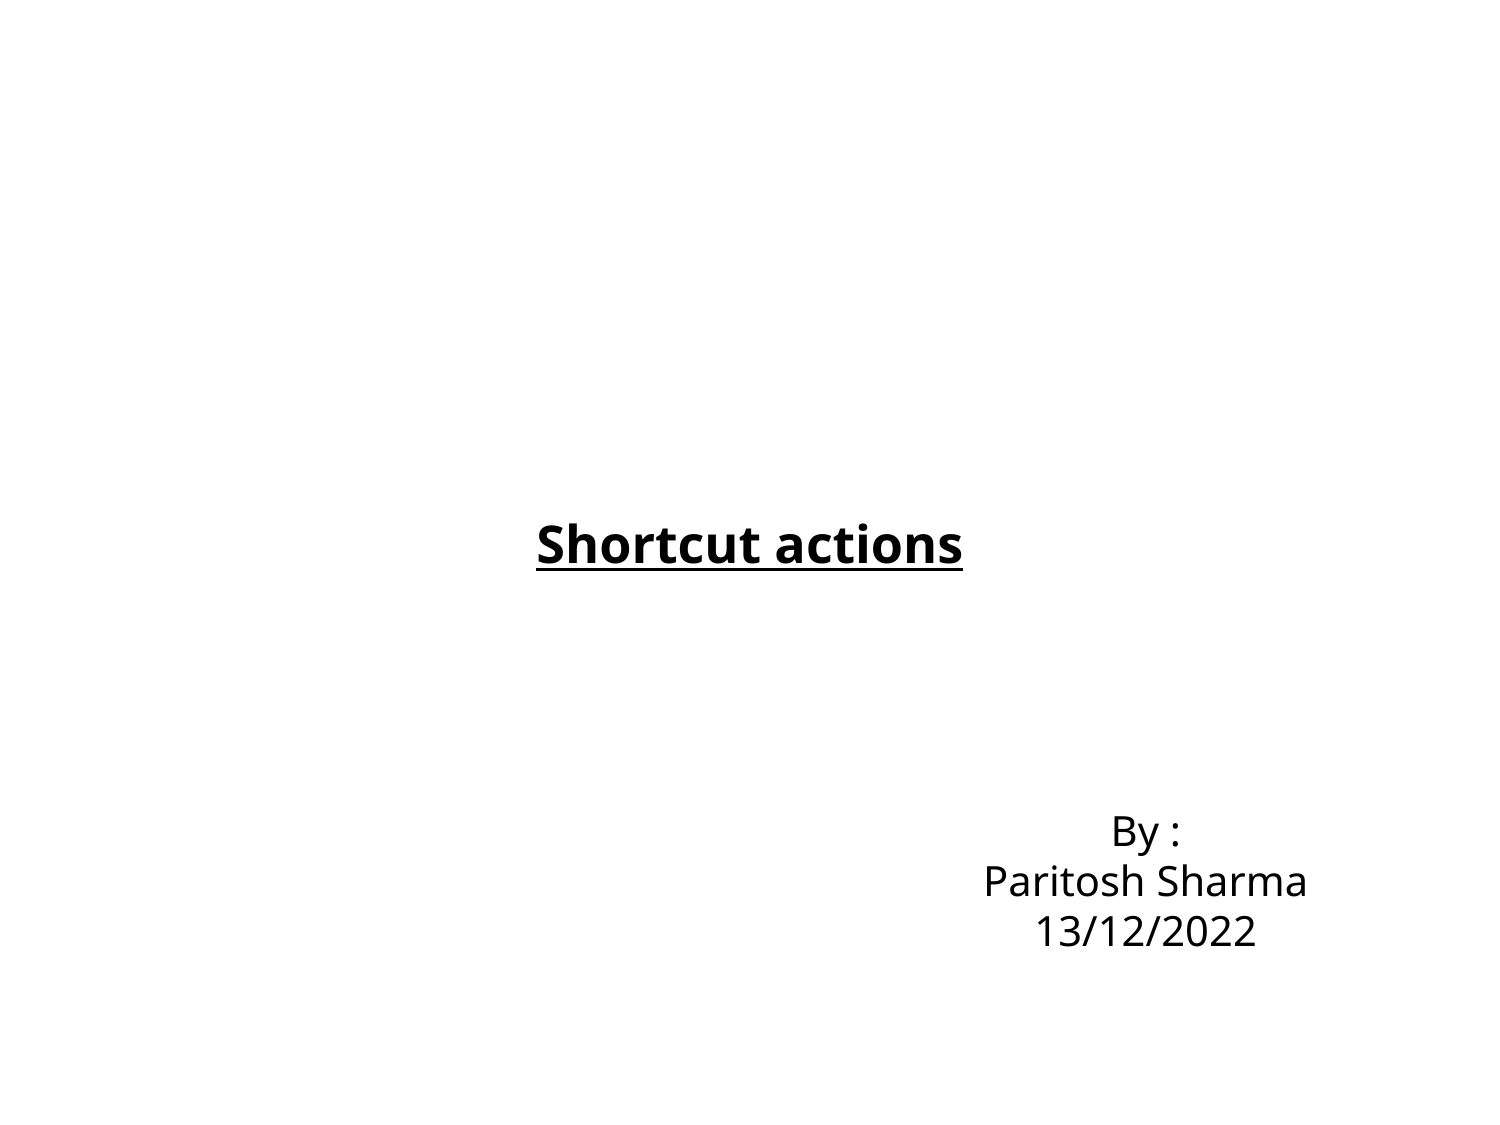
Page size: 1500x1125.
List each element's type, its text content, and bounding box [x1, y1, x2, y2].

text_box By : Paritosh Sharma 13/12/2022 [867, 789, 1424, 1012]
text_box Shortcut actions [165, 425, 1335, 590]
